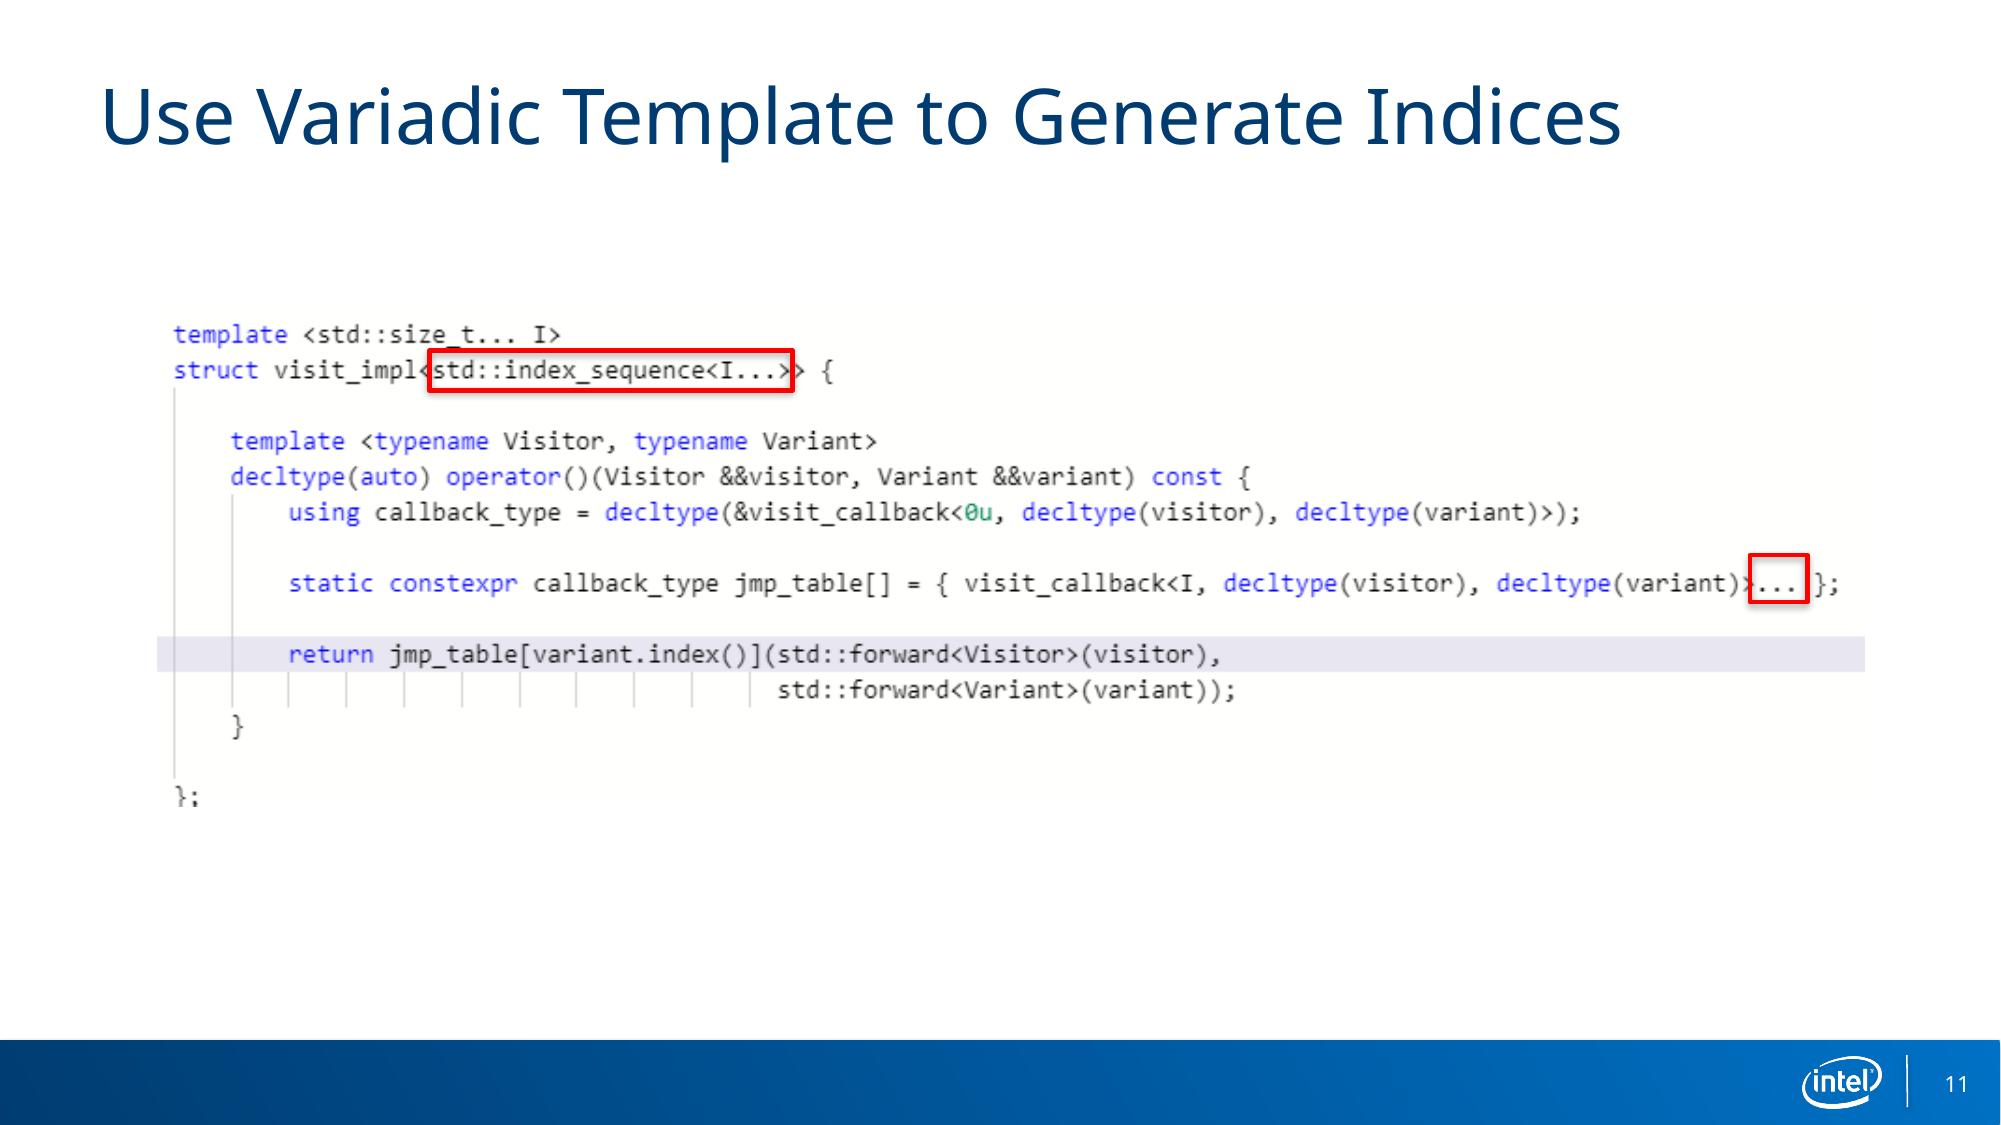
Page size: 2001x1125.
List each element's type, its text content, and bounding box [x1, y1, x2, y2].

title Use Variadic Template to Generate Indices [99, 67, 1900, 258]
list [157, 303, 1866, 807]
slide_number 11 [1503, 1055, 1970, 1116]
